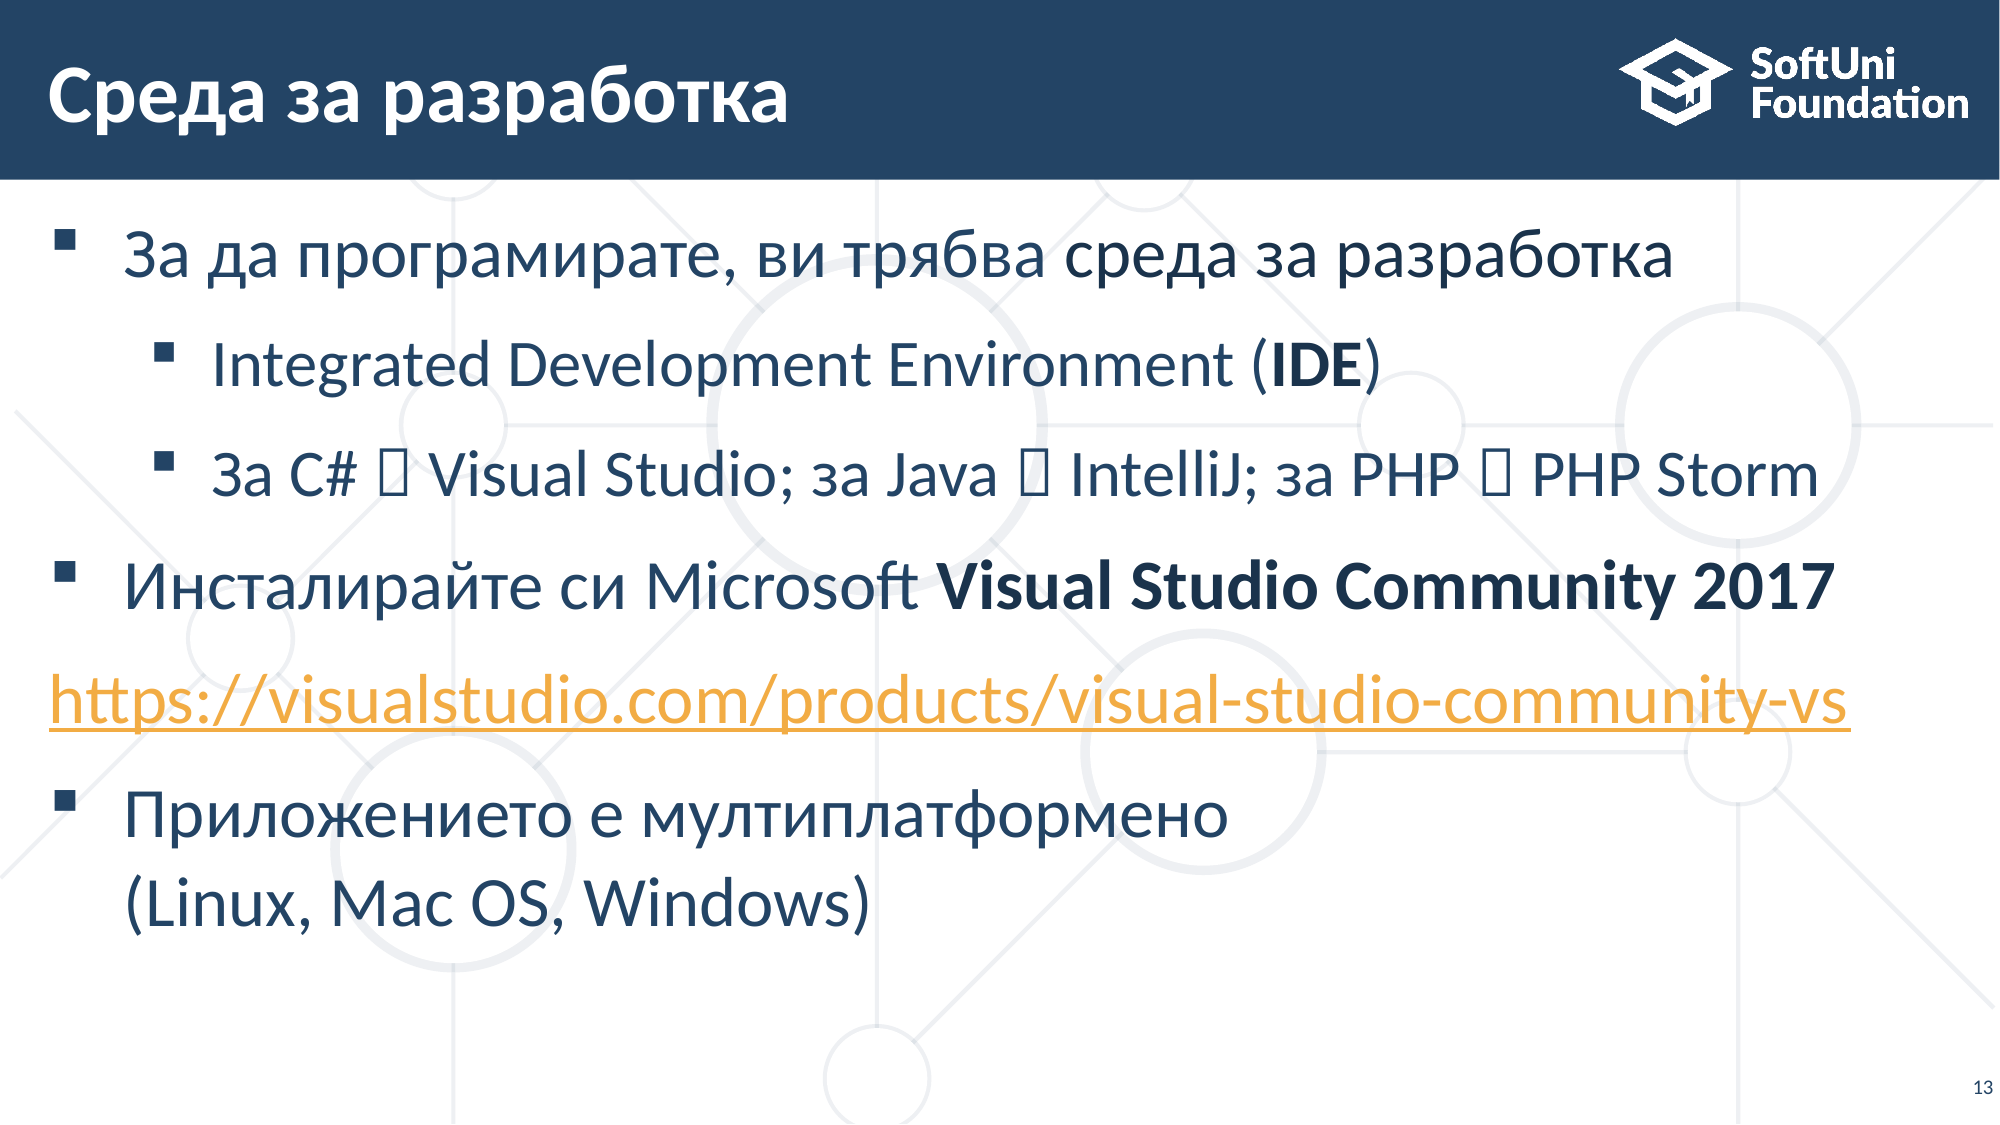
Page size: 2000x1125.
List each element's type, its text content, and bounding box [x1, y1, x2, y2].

picture [1618, 38, 1968, 126]
slide_number 13 [1929, 1070, 2000, 1103]
title Среда за разработка [31, 16, 1591, 162]
list За да програмирате, ви трябва среда за разработка Integrated Development Environment (IDE) За C#  Visual Studio; за Java  IntelliJ; за PHP  PHP Storm Инсталирайте си Microsoft Visual Studio Community 2017 https://visualstudio.com/products/visual-studio-community-vs Приложението е мултиплатформено (Linux, Mac OS, Windows) [31, 196, 1970, 1050]
